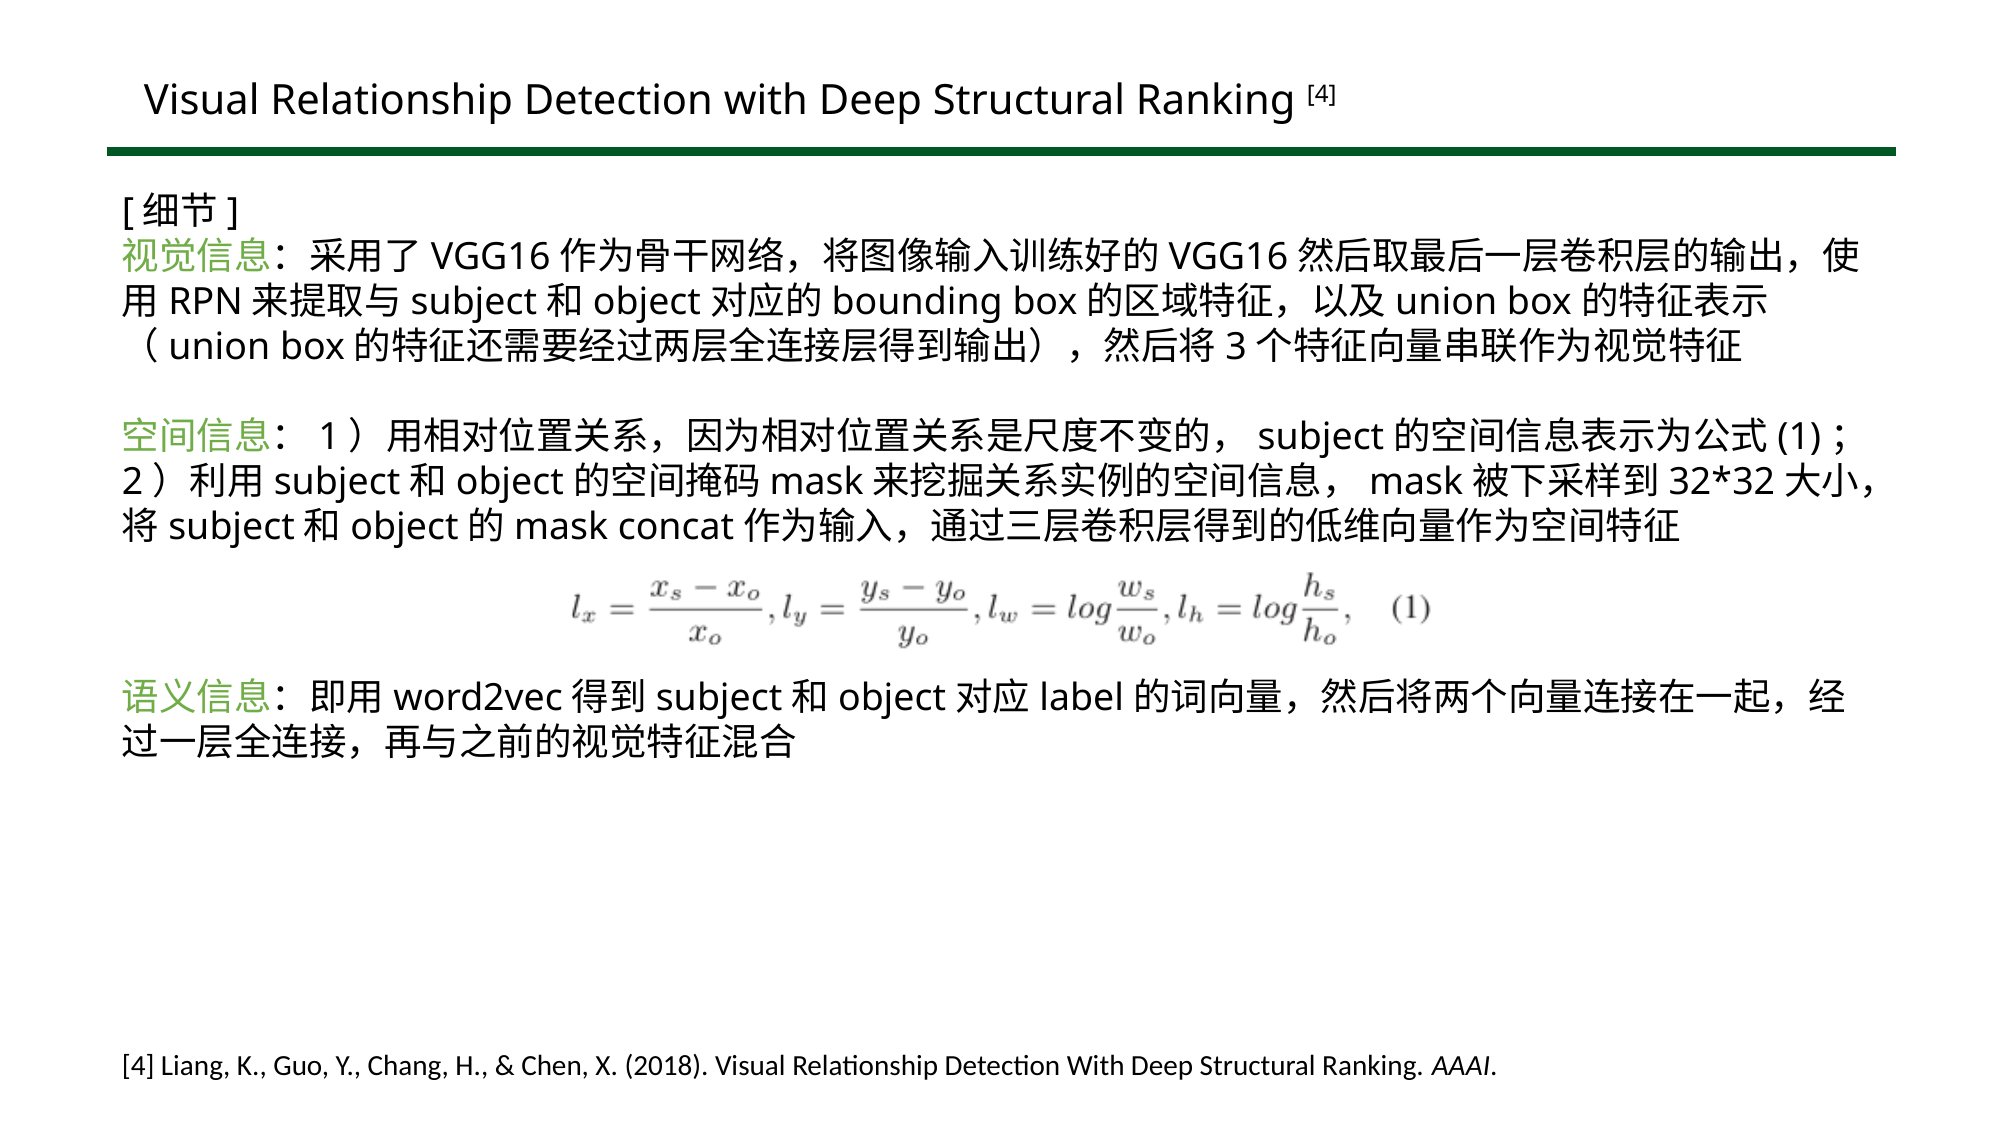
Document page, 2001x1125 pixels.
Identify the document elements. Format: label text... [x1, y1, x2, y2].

picture [566, 572, 1436, 652]
picture [106, 147, 1896, 156]
text_box Visual Relationship Detection with Deep Structural Ranking [4] [129, 65, 1352, 131]
text_box [4] Liang, K., Guo, Y., Chang, H., & Chen, X. (2018). Visual Relationship Detection With Deep Structural Ranking. AAAI. [107, 1039, 1911, 1089]
text_box [细节] 视觉信息：采用了VGG16作为骨干网络，将图像输入训练好的VGG16然后取最后一层卷积层的输出，使用RPN来提取与subject和object对应的bounding box的区域特征，以及union box的特征表示（union box的特征还需要经过两层全连接层得到输出），然后将3个特征向量串联作为视觉特征 空间信息：1）用相对位置关系，因为相对位置关系是尺度不变的，subject的空间信息表示为公式(1)；2）利用subject和object的空间掩码mask来挖掘关系实例的空间信息，mask被下采样到32*32大小，将subject和object的mask concat作为输入，通过三层卷积层得到的低维向量作为空间特征 [107, 179, 1896, 555]
text_box 语义信息：即用word2vec得到subject和object对应label的词向量，然后将两个向量连接在一起，经过一层全连接，再与之前的视觉特征混合 [107, 666, 1896, 816]
